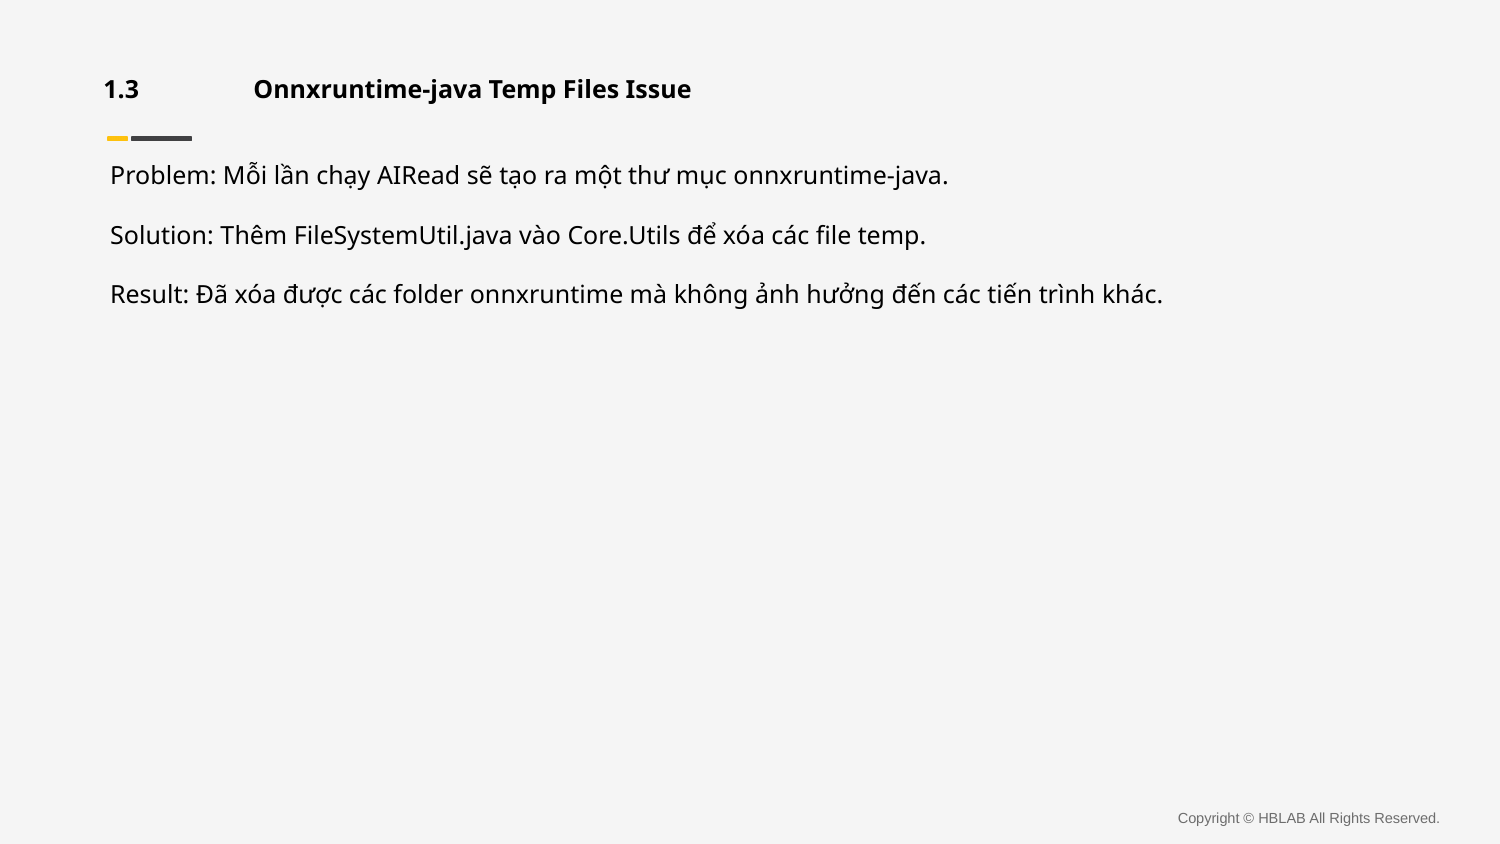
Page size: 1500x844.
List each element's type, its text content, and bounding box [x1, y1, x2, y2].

text_box Problem: Mỗi lần chạy AIRead sẽ tạo ra một thư mục onnxruntime-java. Solution: Thêm FileSystemUtil.java vào Core.Utils để xóa các file temp. Result: Đã xóa được các folder onnxruntime mà không ảnh hưởng đến các tiến trình khác. [102, 151, 1398, 313]
text_box 1.3 Onnxruntime-java Temp Files Issue [95, 70, 1362, 108]
picture [107, 136, 192, 141]
